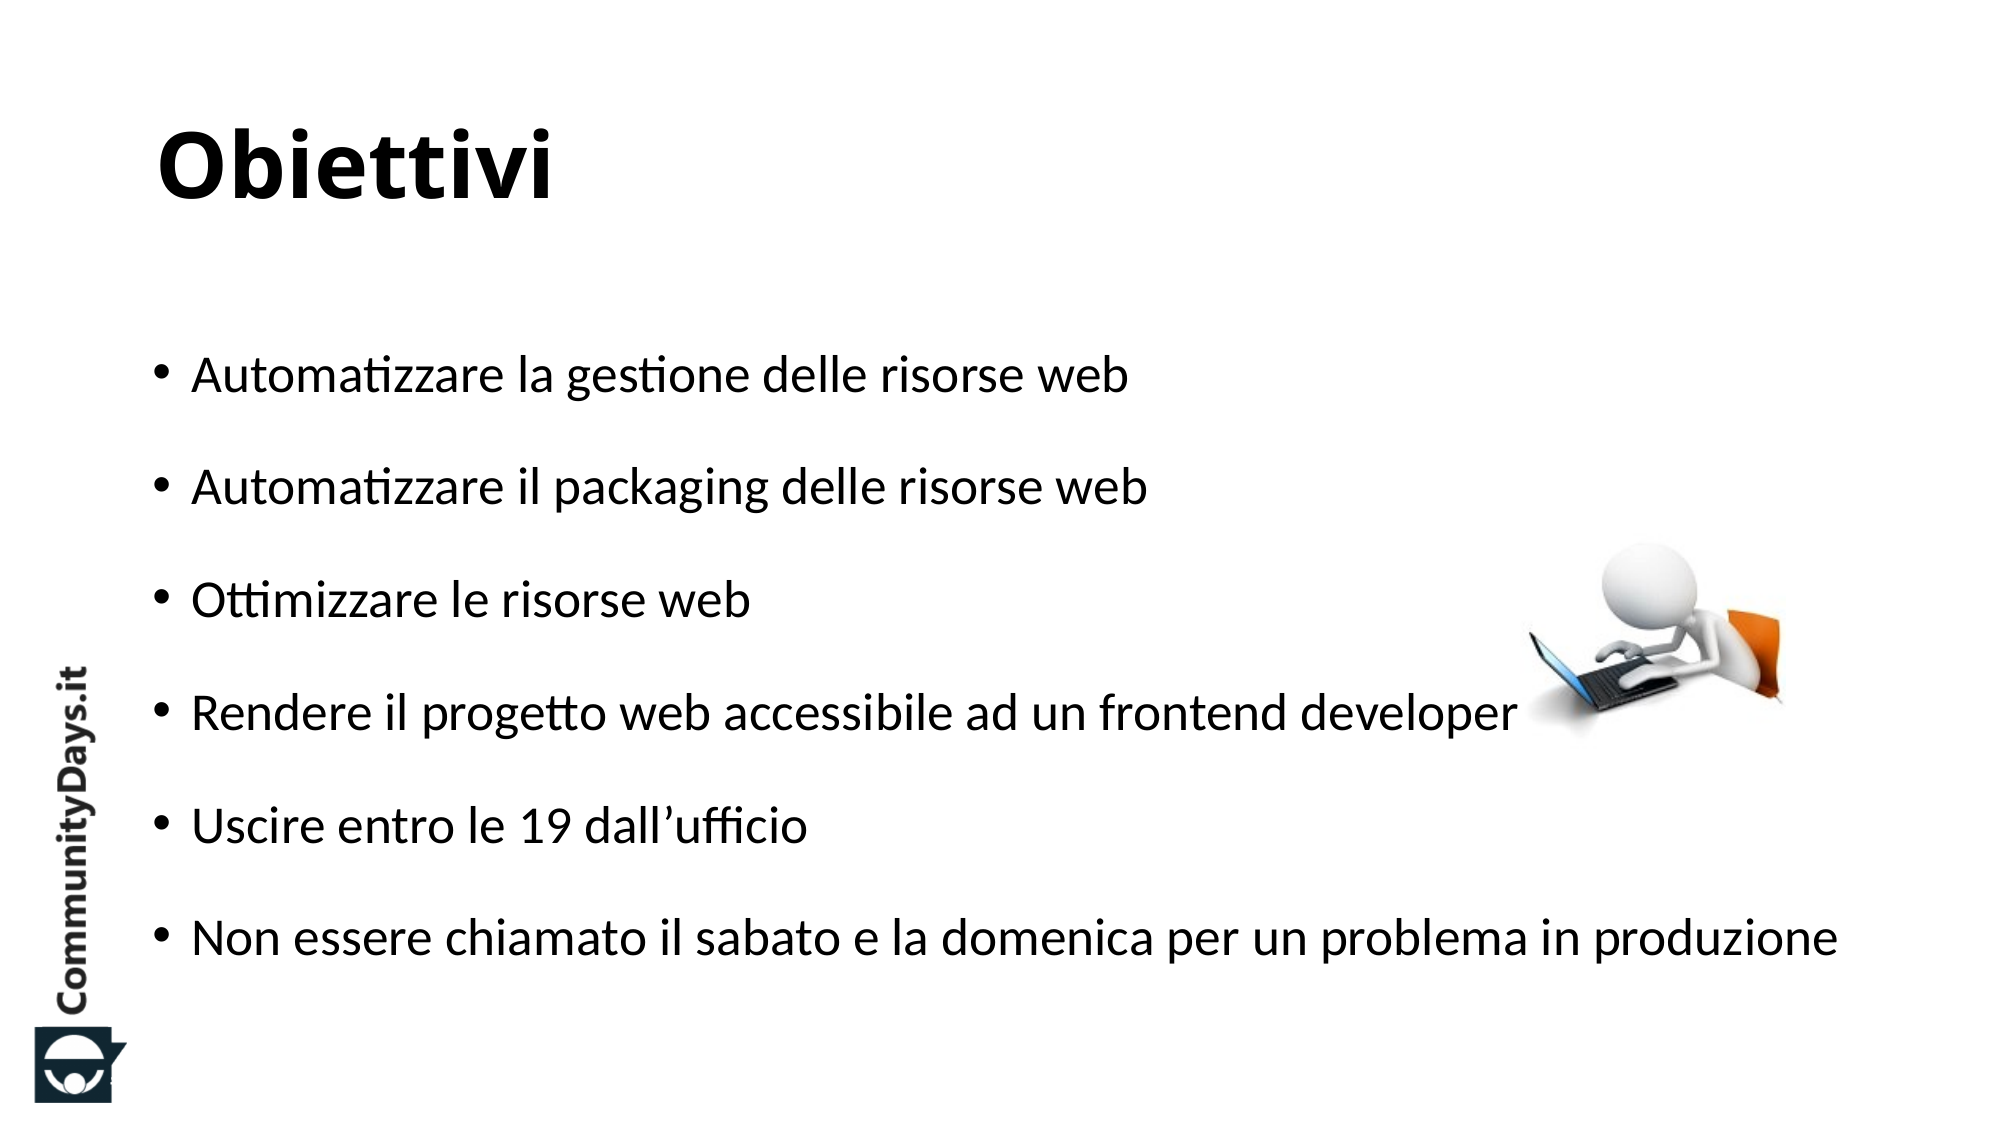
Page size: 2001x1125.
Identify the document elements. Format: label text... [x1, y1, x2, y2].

title Obiettivi [140, 59, 1866, 278]
picture [35, 667, 126, 1102]
list Automatizzare la gestione delle risorse web Automatizzare il packaging delle risorse web Ottimizzare le risorse web Rendere il progetto web accessibile ad un frontend developer Uscire entro le 19 dall’ufficio Non essere chiamato il sabato e la domenica per un problema in produzione [137, 299, 1863, 1014]
picture [1520, 520, 1786, 750]
